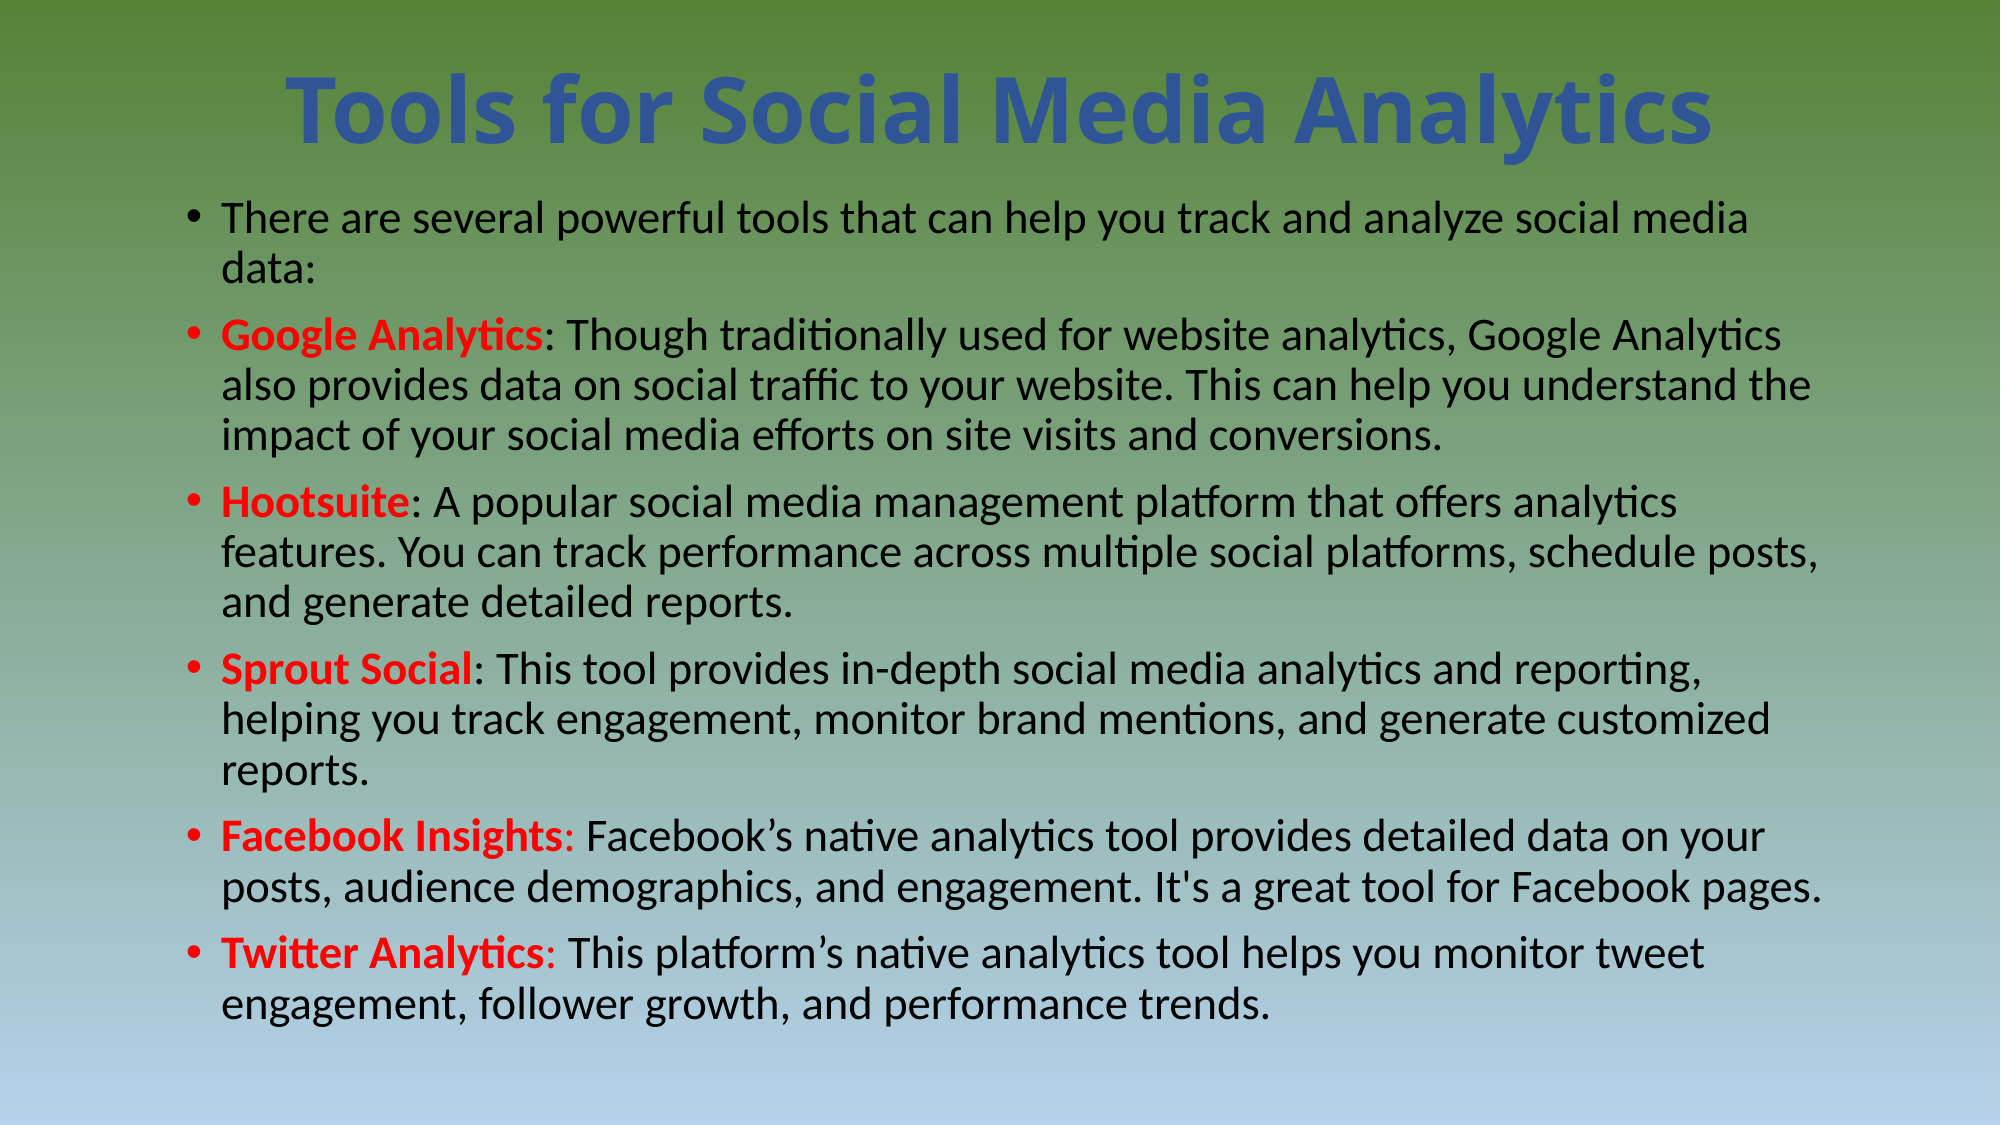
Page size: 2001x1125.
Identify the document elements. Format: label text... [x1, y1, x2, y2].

list There are several powerful tools that can help you track and analyze social media data: Google Analytics: Though traditionally used for website analytics, Google Analytics also provides data on social traffic to your website. This can help you understand the impact of your social media efforts on site visits and conversions. Hootsuite: A popular social media management platform that offers analytics features. You can track performance across multiple social platforms, schedule posts, and generate detailed reports. Sprout Social: This tool provides in-depth social media analytics and reporting, helping you track engagement, monitor brand mentions, and generate customized reports. Facebook Insights: Facebook’s native analytics tool provides detailed data on your posts, audience demographics, and engagement. It's a great tool for Facebook pages. Twitter Analytics: This platform’s native analytics tool helps you monitor tweet engagement, follower growth, and performance trends. [170, 185, 1863, 1092]
title Tools for Social Media Analytics [137, 59, 1863, 278]
